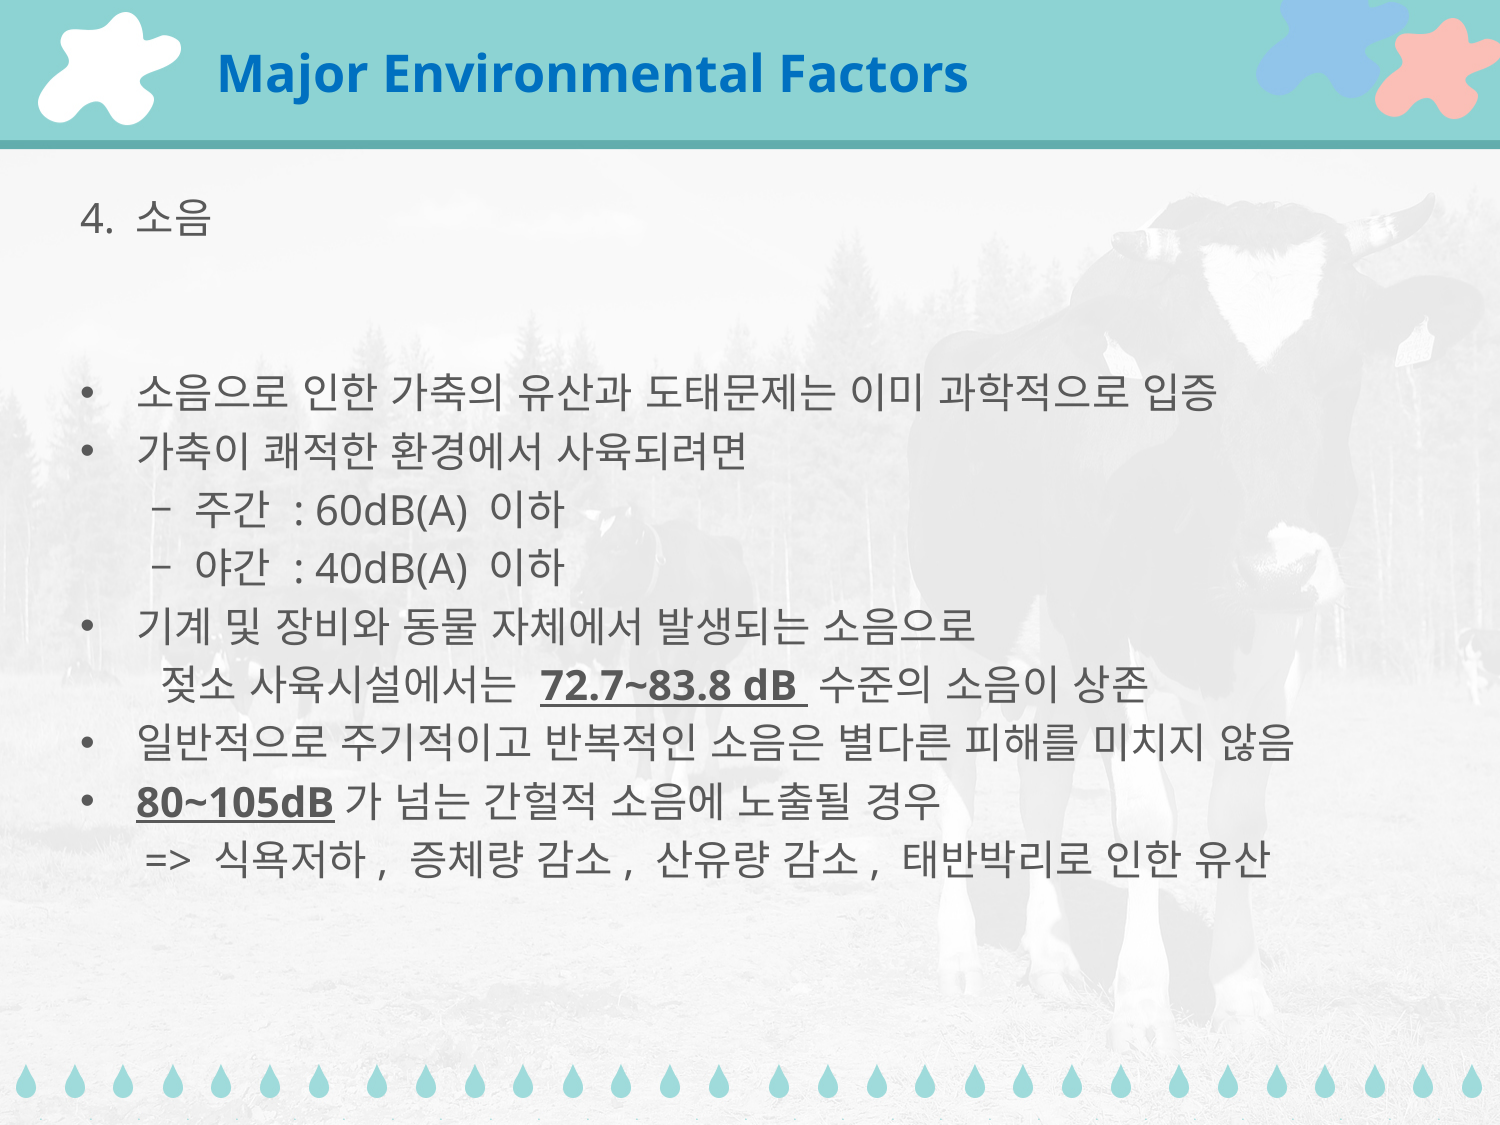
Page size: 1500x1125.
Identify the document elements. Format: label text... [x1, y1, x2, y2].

picture [0, 0, 1500, 1125]
list 4. 소음 소음으로 인한 가축의 유산과 도태문제는 이미 과학적으로 입증 가축이 쾌적한 환경에서 사육되려면 – 주간 : 60dB(A) 이하 – 야간 : 40dB(A) 이하 기계 및 장비와 동물 자체에서 발생되는 소음으로 젖소 사육시설에서는 72.7~83.8 dB 수준의 소음이 상존 일반적으로 주기적이고 반복적인 소음은 별다른 피해를 미치지 않음 80~105dB가 넘는 간헐적 소음에 노출될 경우 => 식욕저하, 증체량 감소, 산유량 감소, 태반박리로 인한 유산 [64, 184, 1444, 986]
title Major Environmental Factors [201, 6, 1459, 138]
